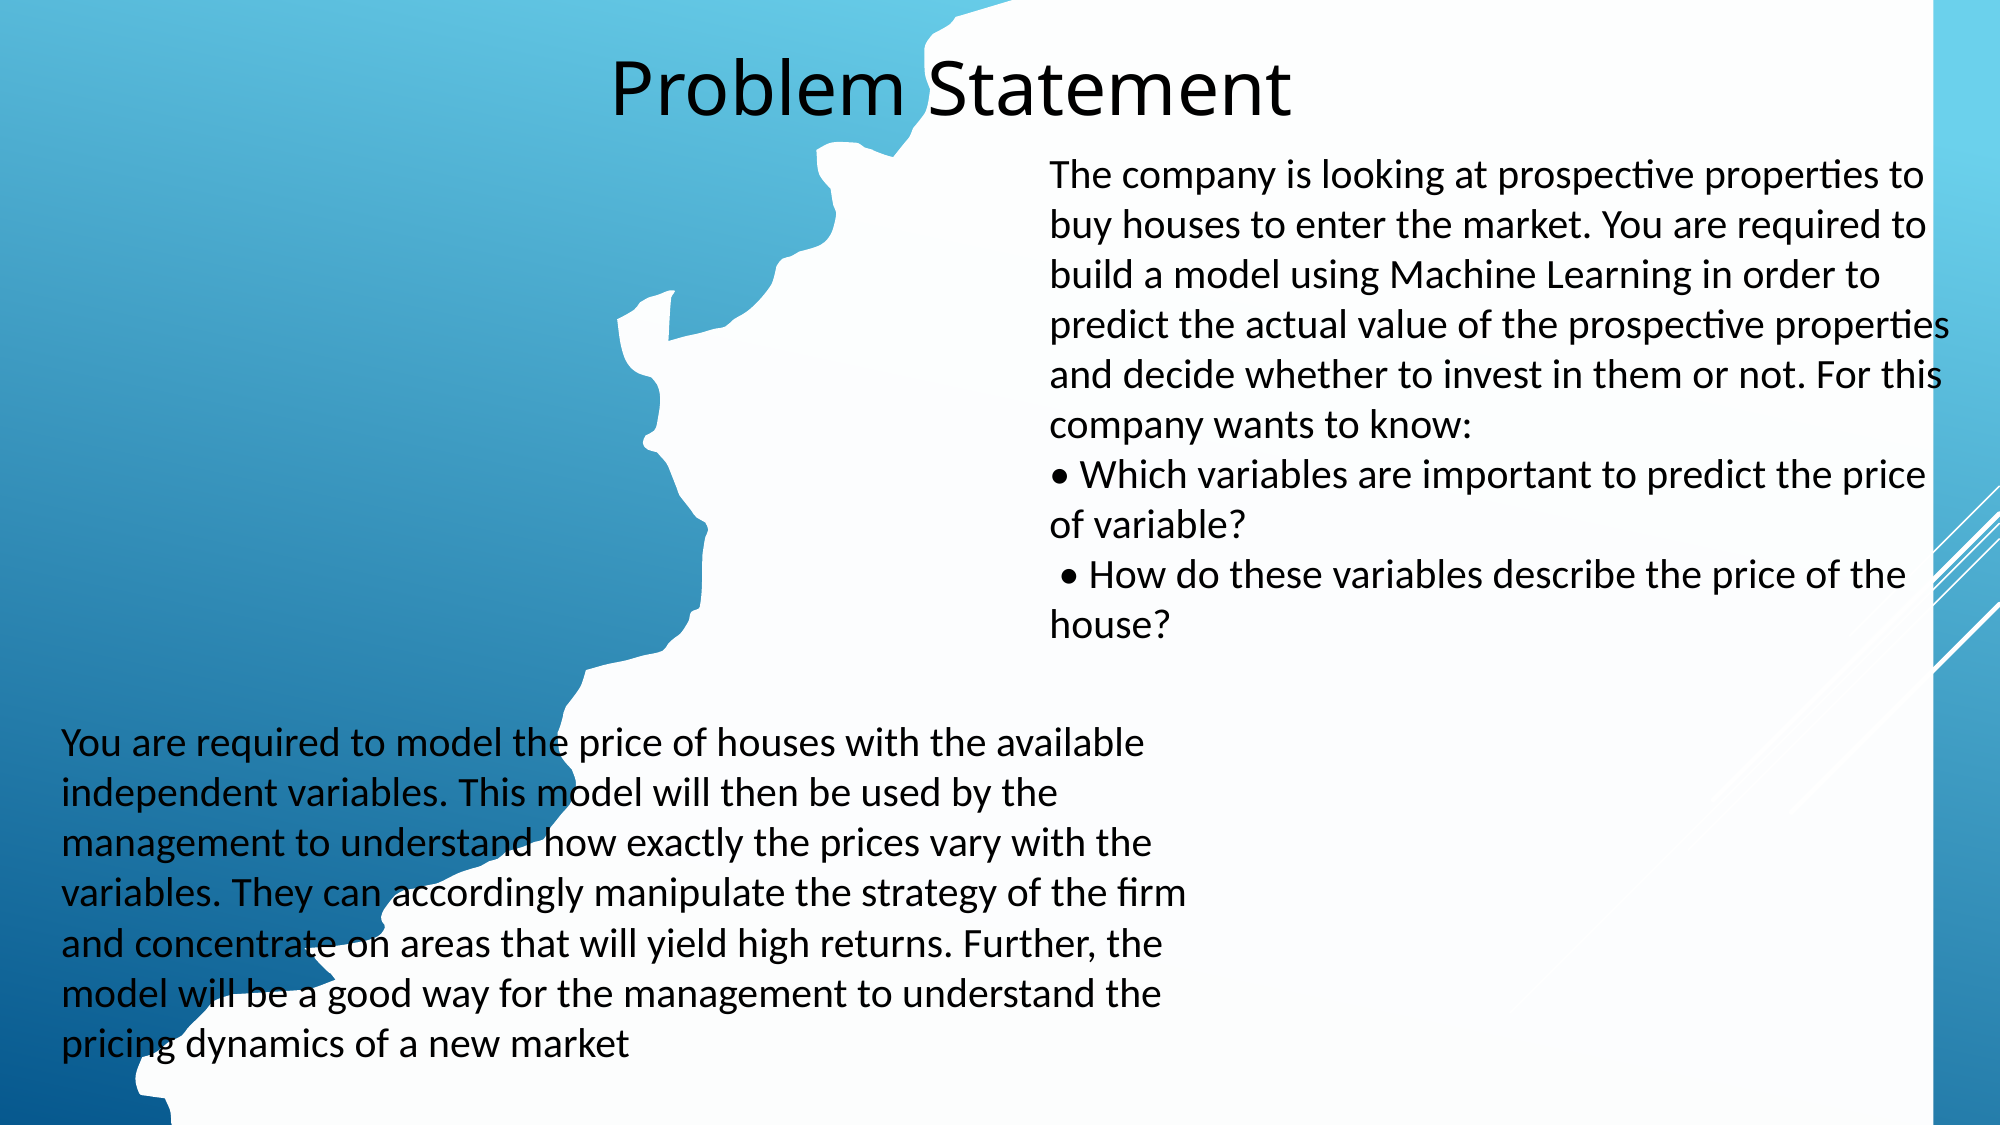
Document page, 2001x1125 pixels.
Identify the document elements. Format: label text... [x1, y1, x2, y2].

text_box The company is looking at prospective properties to buy houses to enter the market. You are required to build a model using Machine Learning in order to predict the actual value of the prospective properties and decide whether to invest in them or not. For this company wants to know: • Which variables are important to predict the price of variable? • How do these variables describe the price of the house? [1034, 138, 1974, 655]
text_box [135, 139, 1934, 1125]
text_box [936, 0, 1934, 138]
text_box Problem Statement [594, 32, 1474, 139]
text_box You are required to model the price of houses with the available independent variables. This model will then be used by the management to understand how exactly the prices vary with the variables. They can accordingly manipulate the strategy of the firm and concentrate on areas that will yield high returns. Further, the model will be a good way for the management to understand the pricing dynamics of a new market [46, 707, 1240, 1073]
